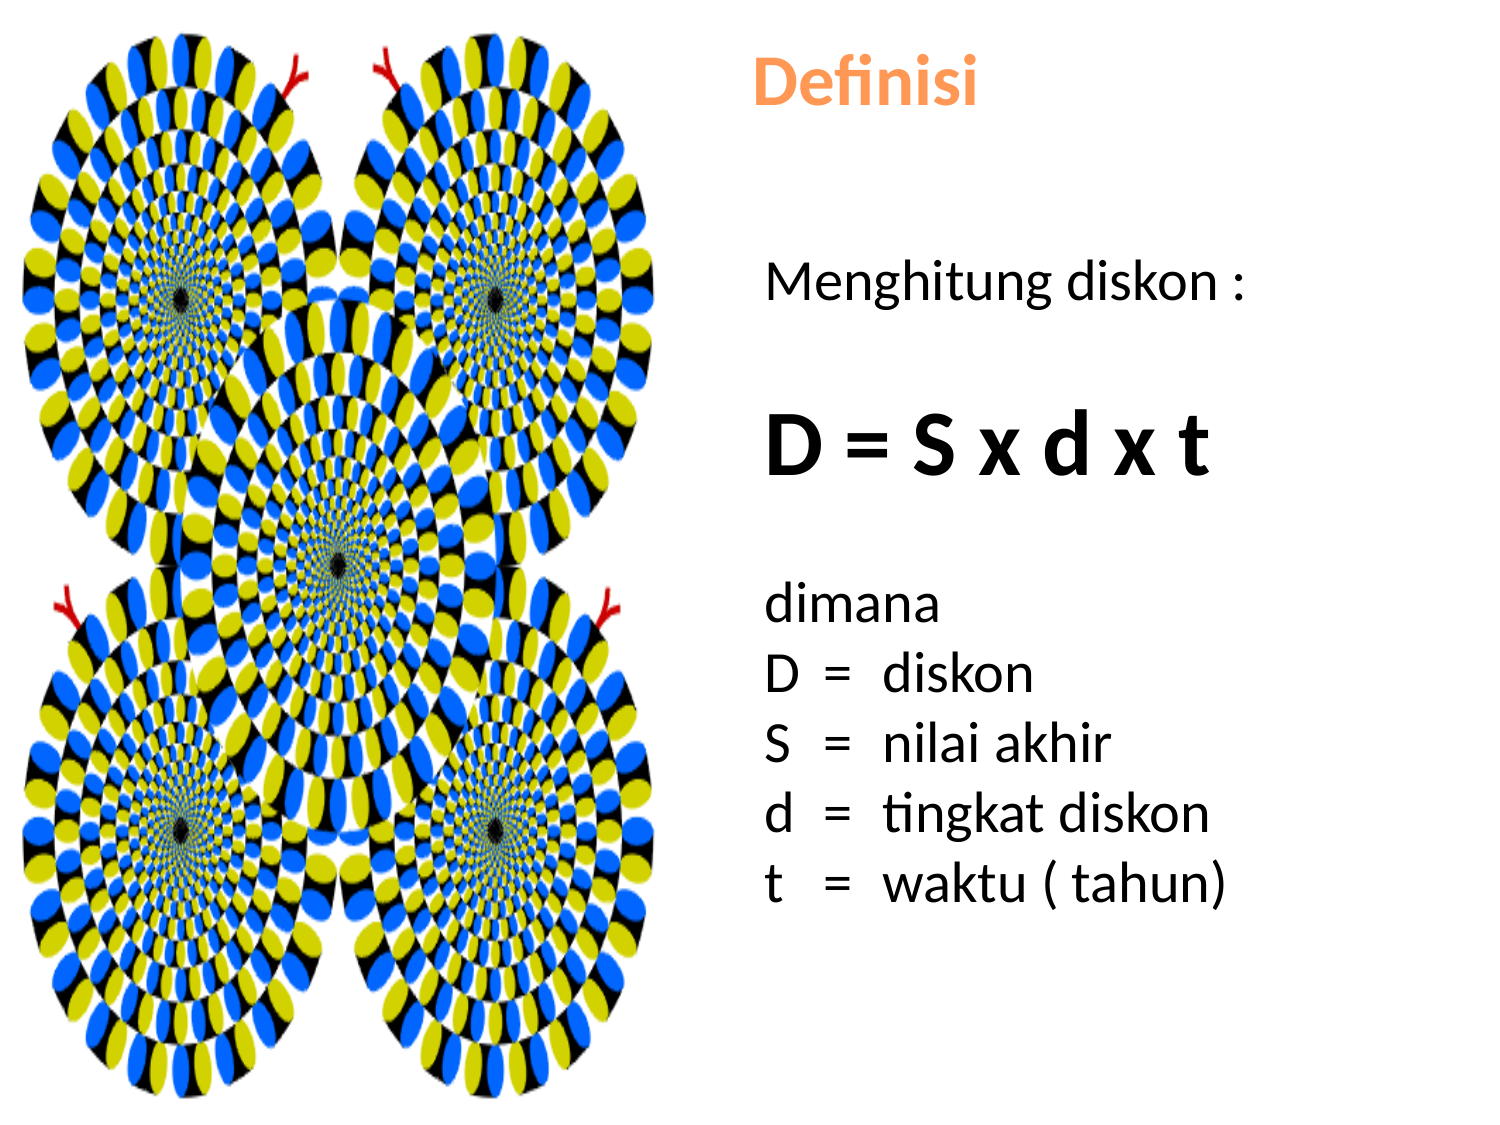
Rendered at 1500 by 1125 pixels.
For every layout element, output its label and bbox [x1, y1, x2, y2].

text_box [735, 25, 1454, 927]
picture [0, 0, 680, 1125]
